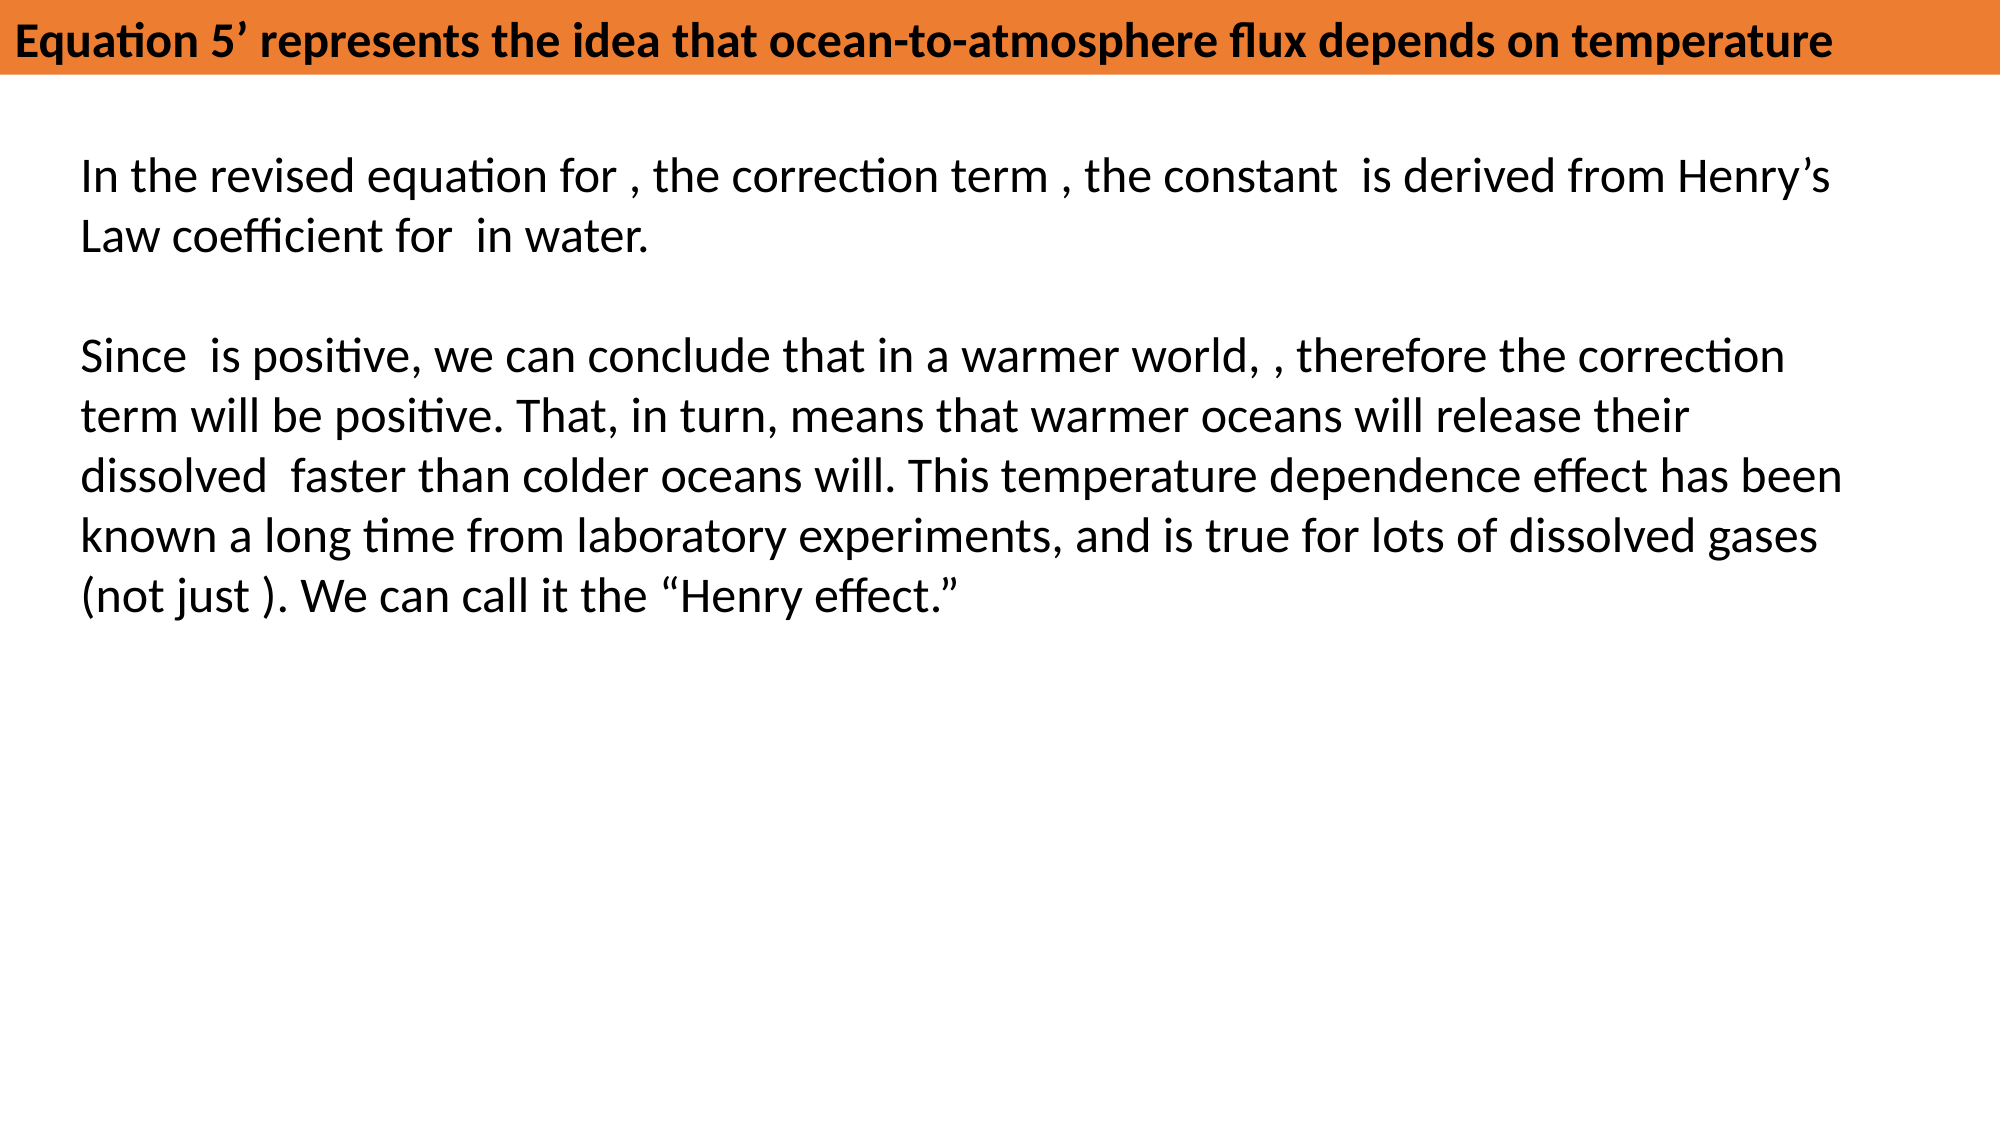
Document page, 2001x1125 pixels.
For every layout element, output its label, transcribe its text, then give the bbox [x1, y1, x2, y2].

text_box Equation 5’ represents the idea that ocean-to-atmosphere flux depends on temperature [0, 0, 2000, 75]
